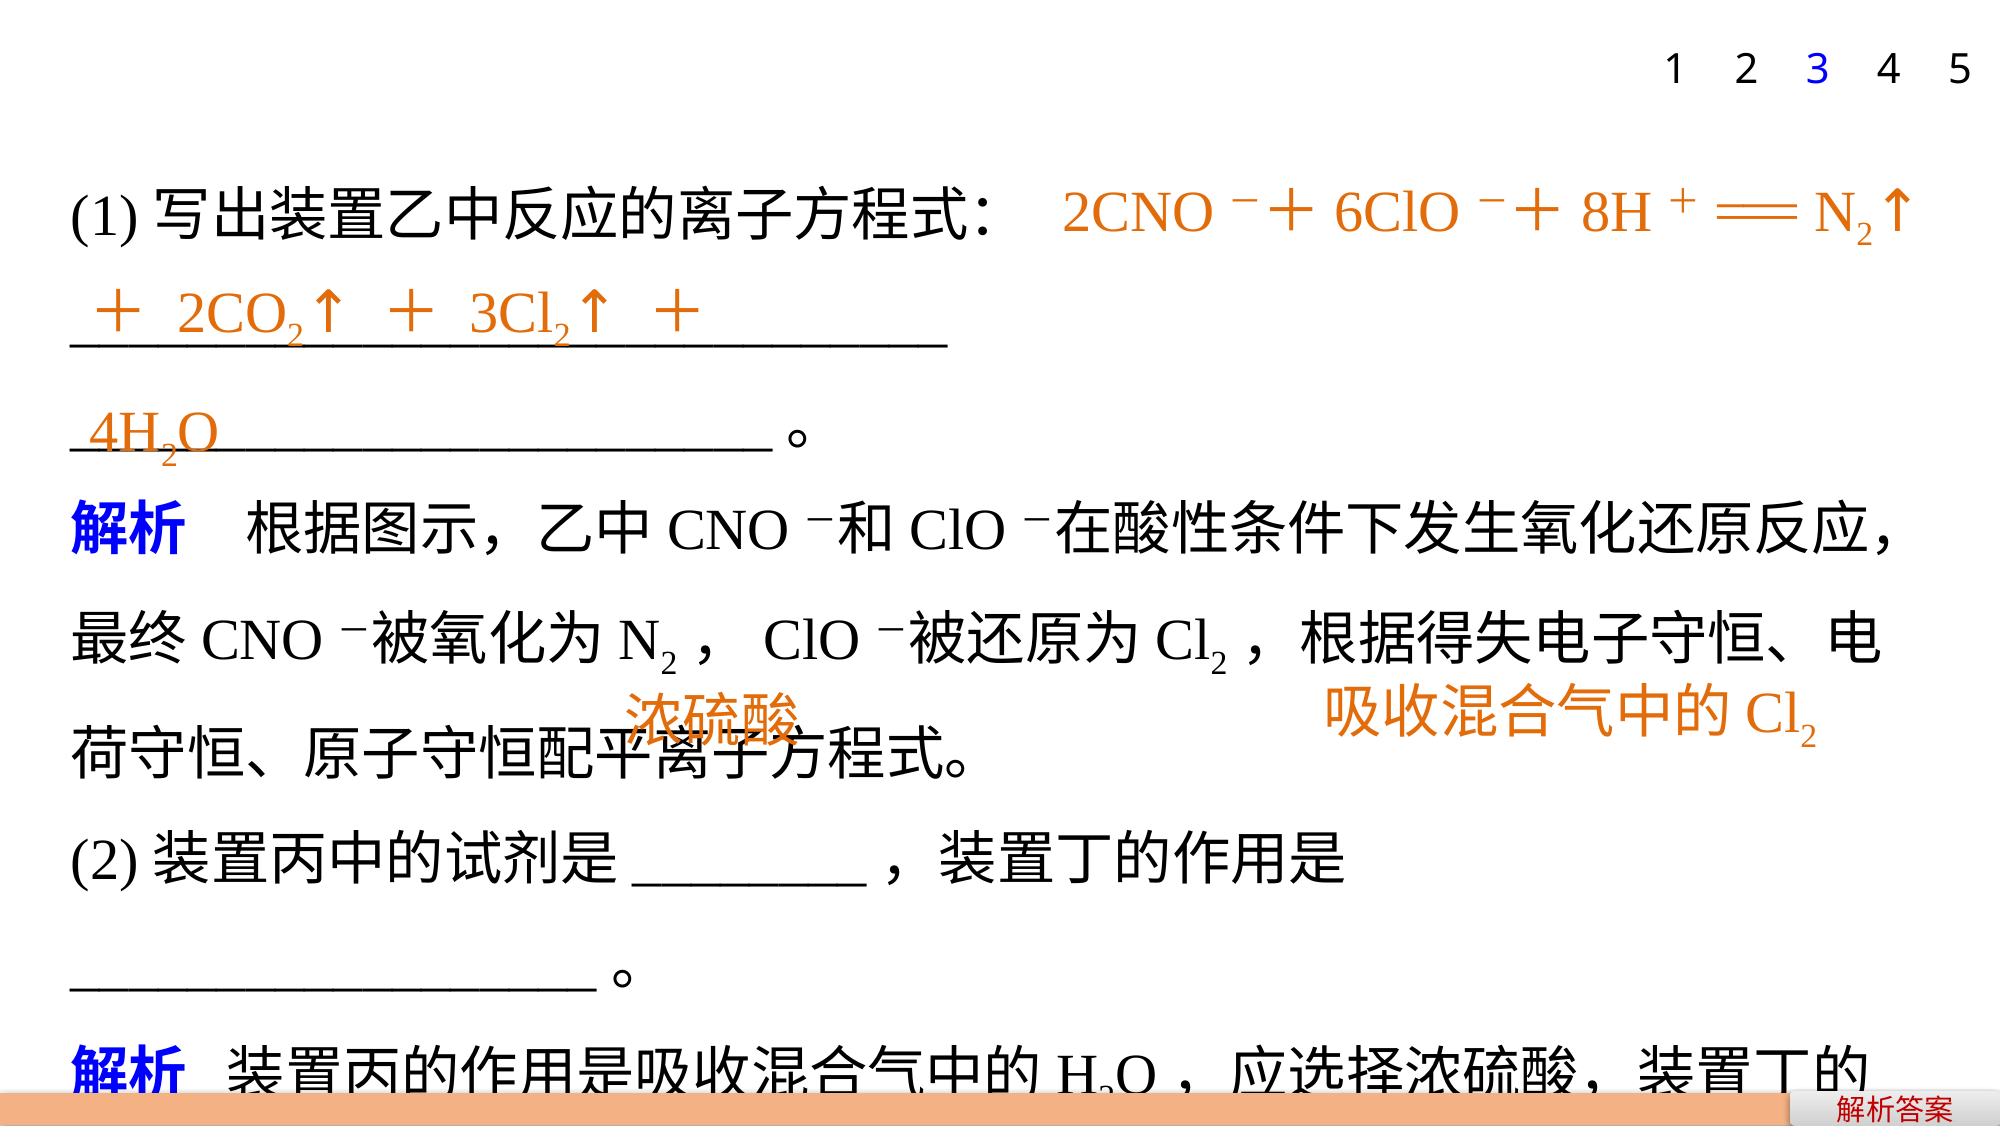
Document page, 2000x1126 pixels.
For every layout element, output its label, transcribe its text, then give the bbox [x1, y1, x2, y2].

text_box 浓硫酸 [609, 675, 815, 761]
text_box 吸收混合气中的Cl2 [1308, 666, 1833, 762]
text_box 2 [1719, 19, 1779, 114]
text_box 5 [1932, 19, 1993, 114]
text_box ＋2CO2↑＋3Cl2↑＋4H2O [74, 226, 736, 361]
text_box 4 [1861, 19, 1921, 114]
text_box 1 [1648, 19, 1708, 114]
text_box (1)写出装置乙中反应的离子方程式： ______________________________ ________________________。 解析 根据图示，乙中CNO－和ClO－在酸性条件下发生氧化还原反应，最终CNO－被氧化为N2，ClO－被还原为Cl2，根据得失电子守恒、电荷守恒、原子守恒配平离子方程式。 (2)装置丙中的试剂是________，装置丁的作用是__________________。 解析 装置丙的作用是吸收混合气中的H2O，应选择浓硫酸，装置丁的作用是吸收混合气中的Cl2。 [55, 134, 1940, 1091]
text_box 3 [1790, 19, 1850, 114]
text_box 2CNO－＋6ClO－＋8H＋=== N2↑ [1047, 125, 1957, 260]
text_box [0, 1092, 1787, 1126]
text_box 解析答案 [1788, 1089, 2000, 1126]
